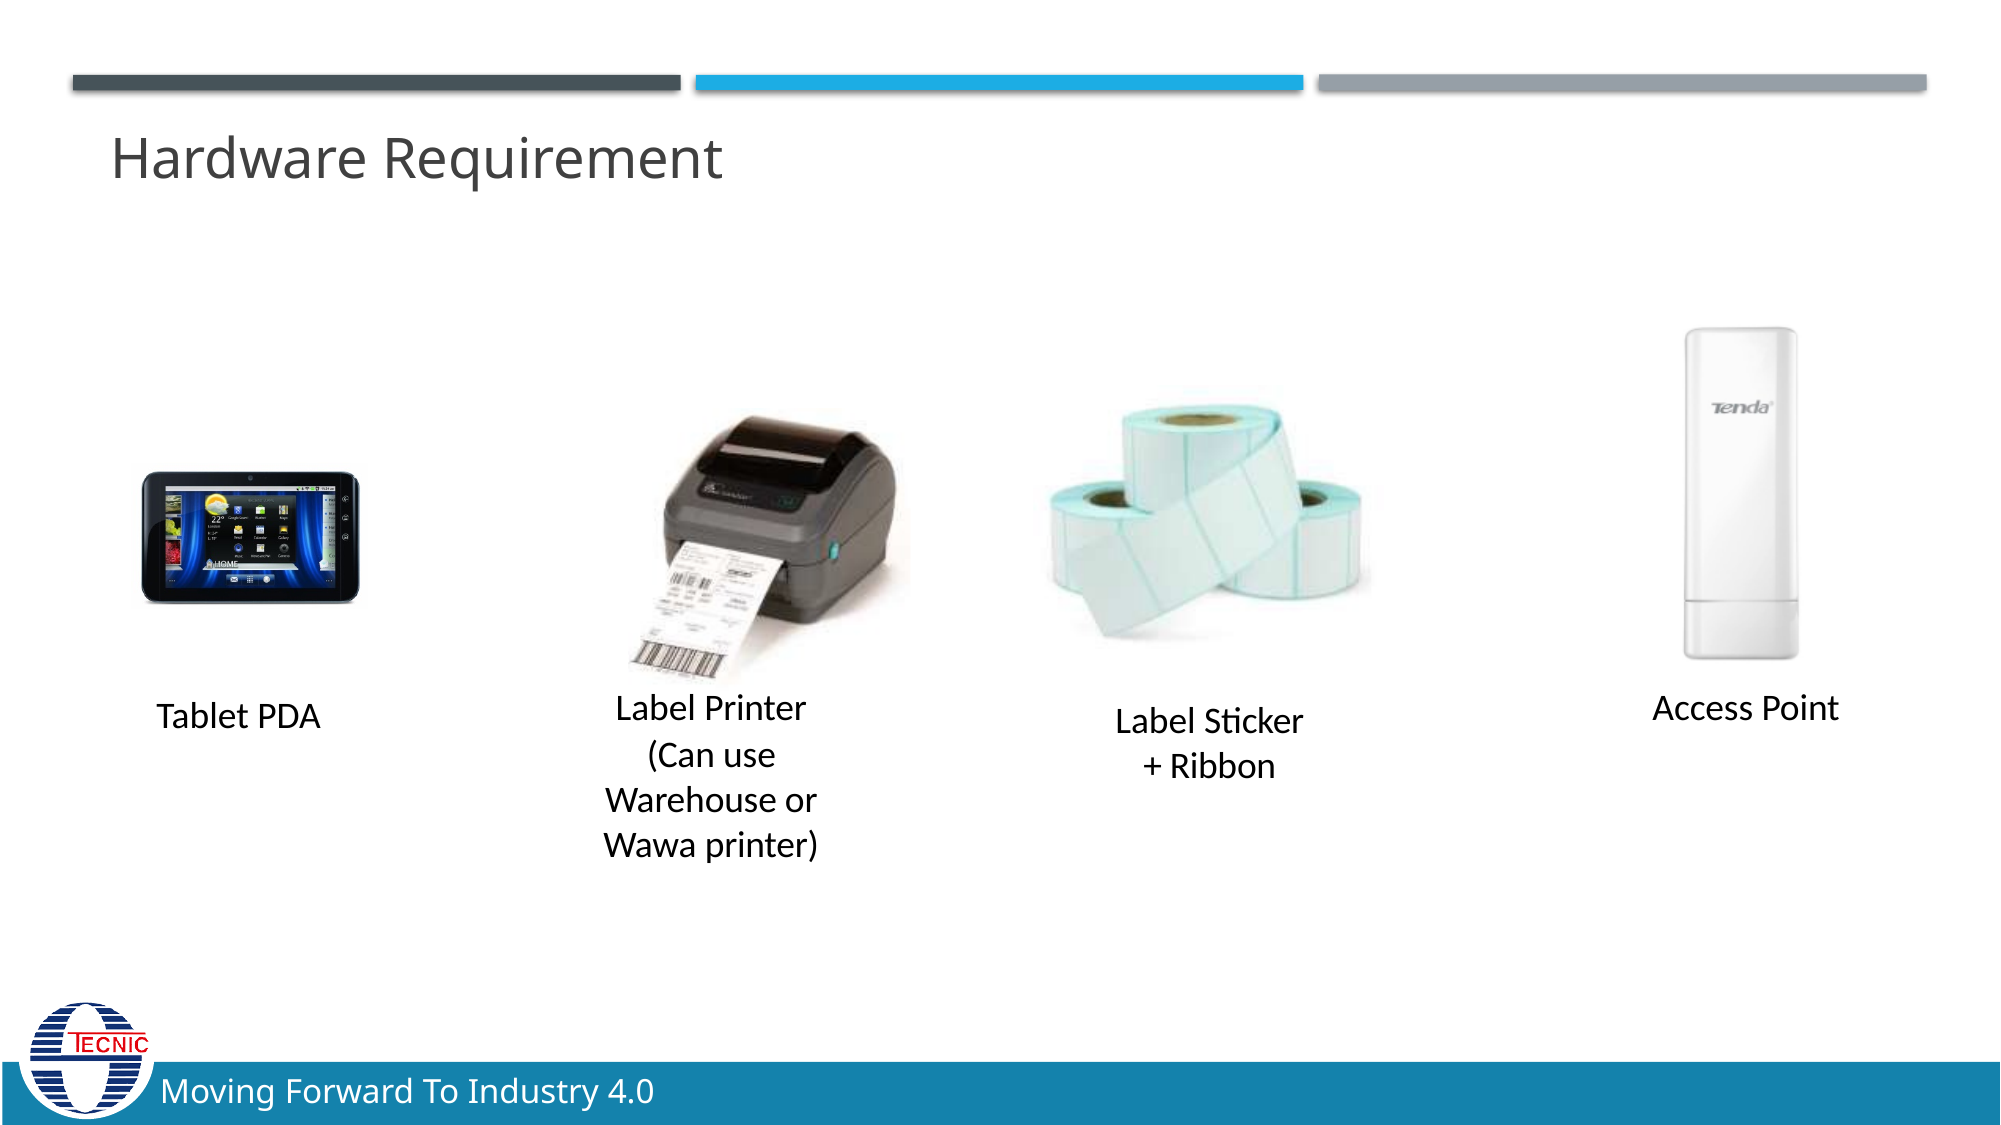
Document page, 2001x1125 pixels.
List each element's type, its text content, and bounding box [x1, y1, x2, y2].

text_box [628, 408, 911, 691]
text_box Label Sticker + Ribbon [1111, 693, 1307, 786]
text_box [1033, 385, 1384, 649]
text_box Access Point [1650, 691, 1846, 728]
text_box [1, 991, 2000, 1125]
text_box Label Printer (Can use Warehouse or Wawa printer) [569, 680, 852, 865]
text_box Tablet PDA [154, 688, 328, 736]
picture [130, 417, 368, 655]
title Hardware Requirement [95, 115, 1905, 198]
picture [1649, 292, 1871, 682]
